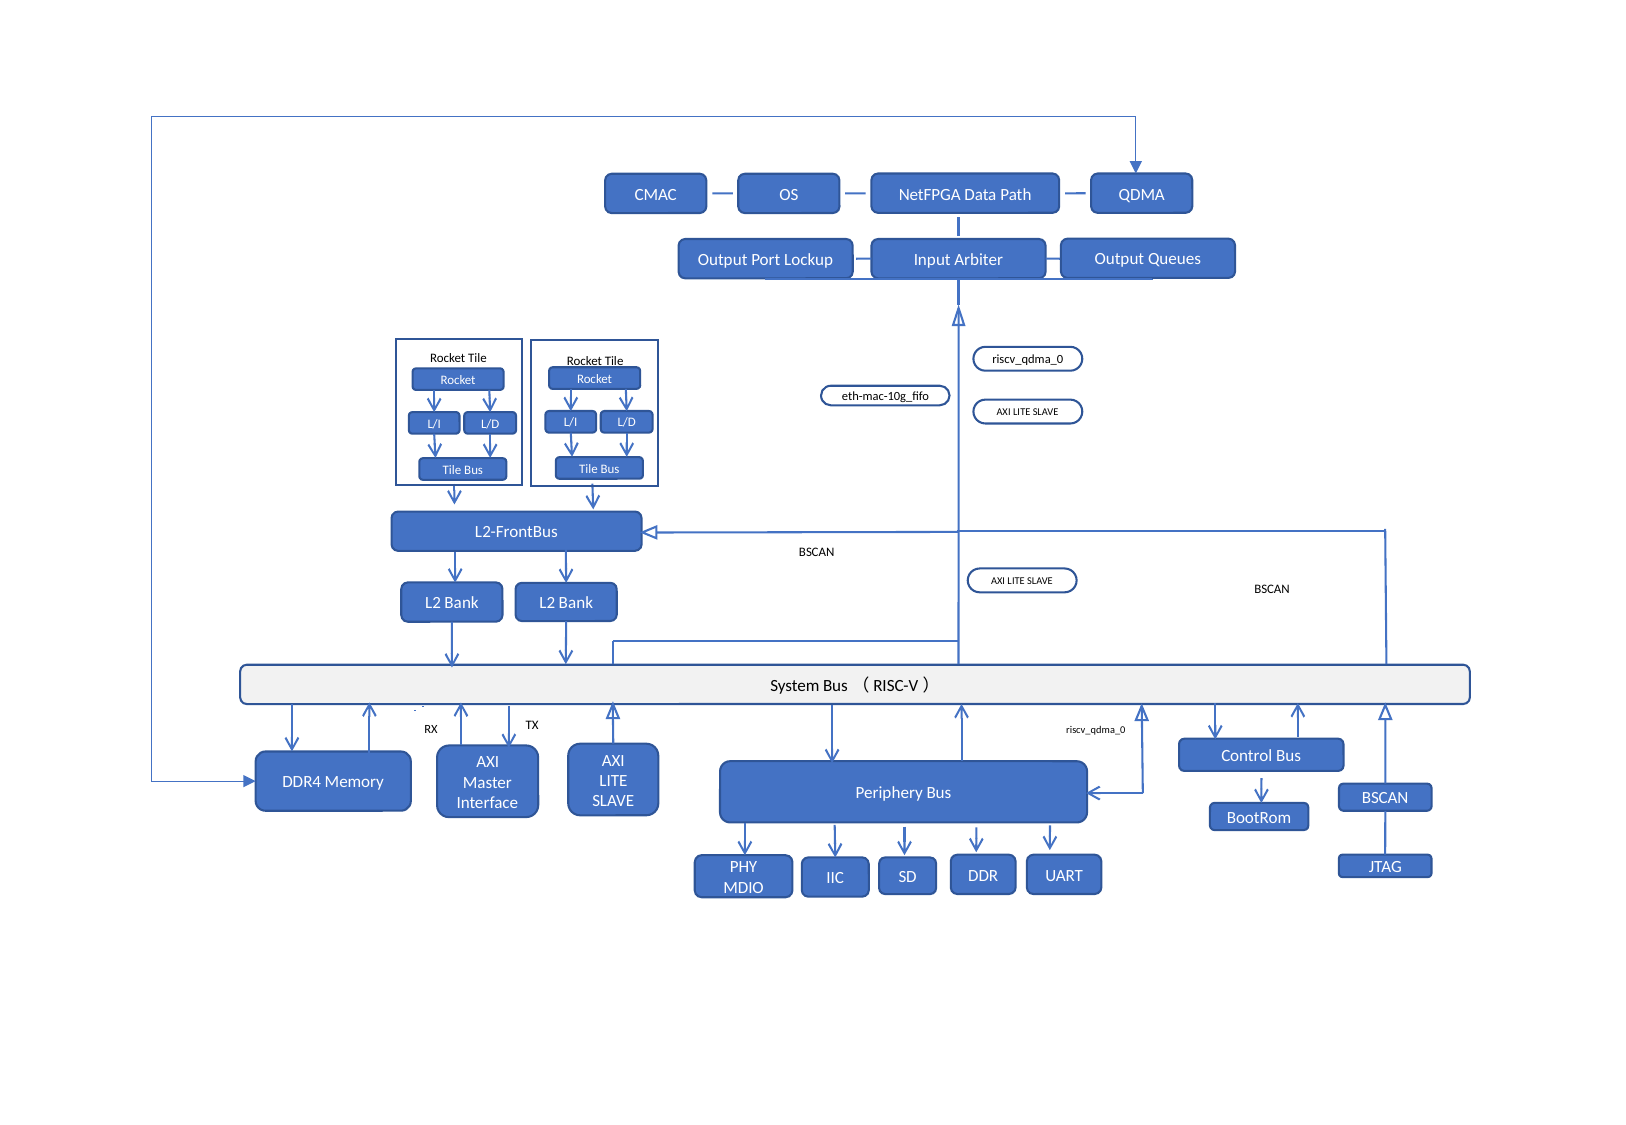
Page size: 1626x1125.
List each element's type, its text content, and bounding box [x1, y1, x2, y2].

text_box AXI LITE SLAVE [972, 398, 1084, 425]
text_box BootRom [1208, 801, 1310, 832]
text_box NetFPGA Data Path [870, 172, 958, 214]
text_box Output Port Lockup [677, 237, 854, 280]
text_box PHY MDIO [693, 854, 794, 899]
text_box L2-FrontBus [390, 510, 643, 552]
text_box Input Arbiter [870, 237, 958, 278]
text_box BSCAN [784, 536, 874, 567]
text_box riscv_qdma_0 [1044, 718, 1141, 740]
text_box eth-mac-10g_fifo [819, 384, 951, 407]
text_box [395, 338, 523, 396]
text_box [1135, 707, 1140, 718]
text_box TX [510, 709, 564, 740]
text_box JTAG [1337, 853, 1433, 879]
text_box [530, 339, 659, 487]
text_box L2 Bank [400, 581, 504, 623]
text_box SD [878, 856, 938, 896]
text_box CMAC [604, 172, 708, 215]
text_box OS [737, 172, 841, 215]
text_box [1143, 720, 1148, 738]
text_box RX [409, 713, 454, 744]
text_box AXI LITE SLAVE [567, 742, 660, 817]
text_box NetFPGA Data Path [959, 172, 1061, 214]
text_box [1377, 702, 1393, 721]
text_box BSCAN [1337, 782, 1433, 812]
text_box DDR [949, 853, 1017, 896]
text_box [0, 396, 536, 501]
text_box UART [1025, 853, 1103, 896]
text_box [605, 701, 621, 720]
text_box DDR4 Memory [254, 750, 412, 812]
text_box IIC [800, 856, 870, 898]
text_box [951, 306, 958, 327]
text_box Input Arbiter [959, 237, 1047, 278]
text_box riscv_qdma_0 [972, 345, 1084, 372]
text_box L2 Bank [514, 581, 618, 623]
text_box AXI Master Interface [436, 744, 540, 819]
text_box System Bus（RISC-V） [239, 663, 1471, 706]
text_box AXI LITE SLAVE [966, 567, 1078, 594]
text_box QDMA [1090, 172, 1194, 214]
text_box BSCAN [1239, 573, 1341, 604]
text_box [1143, 706, 1150, 722]
text_box Periphery Bus [718, 760, 1089, 824]
text_box [959, 305, 966, 327]
text_box Output Queues [1059, 237, 1237, 279]
text_box [639, 524, 658, 540]
text_box Control Bus [1178, 737, 1345, 772]
